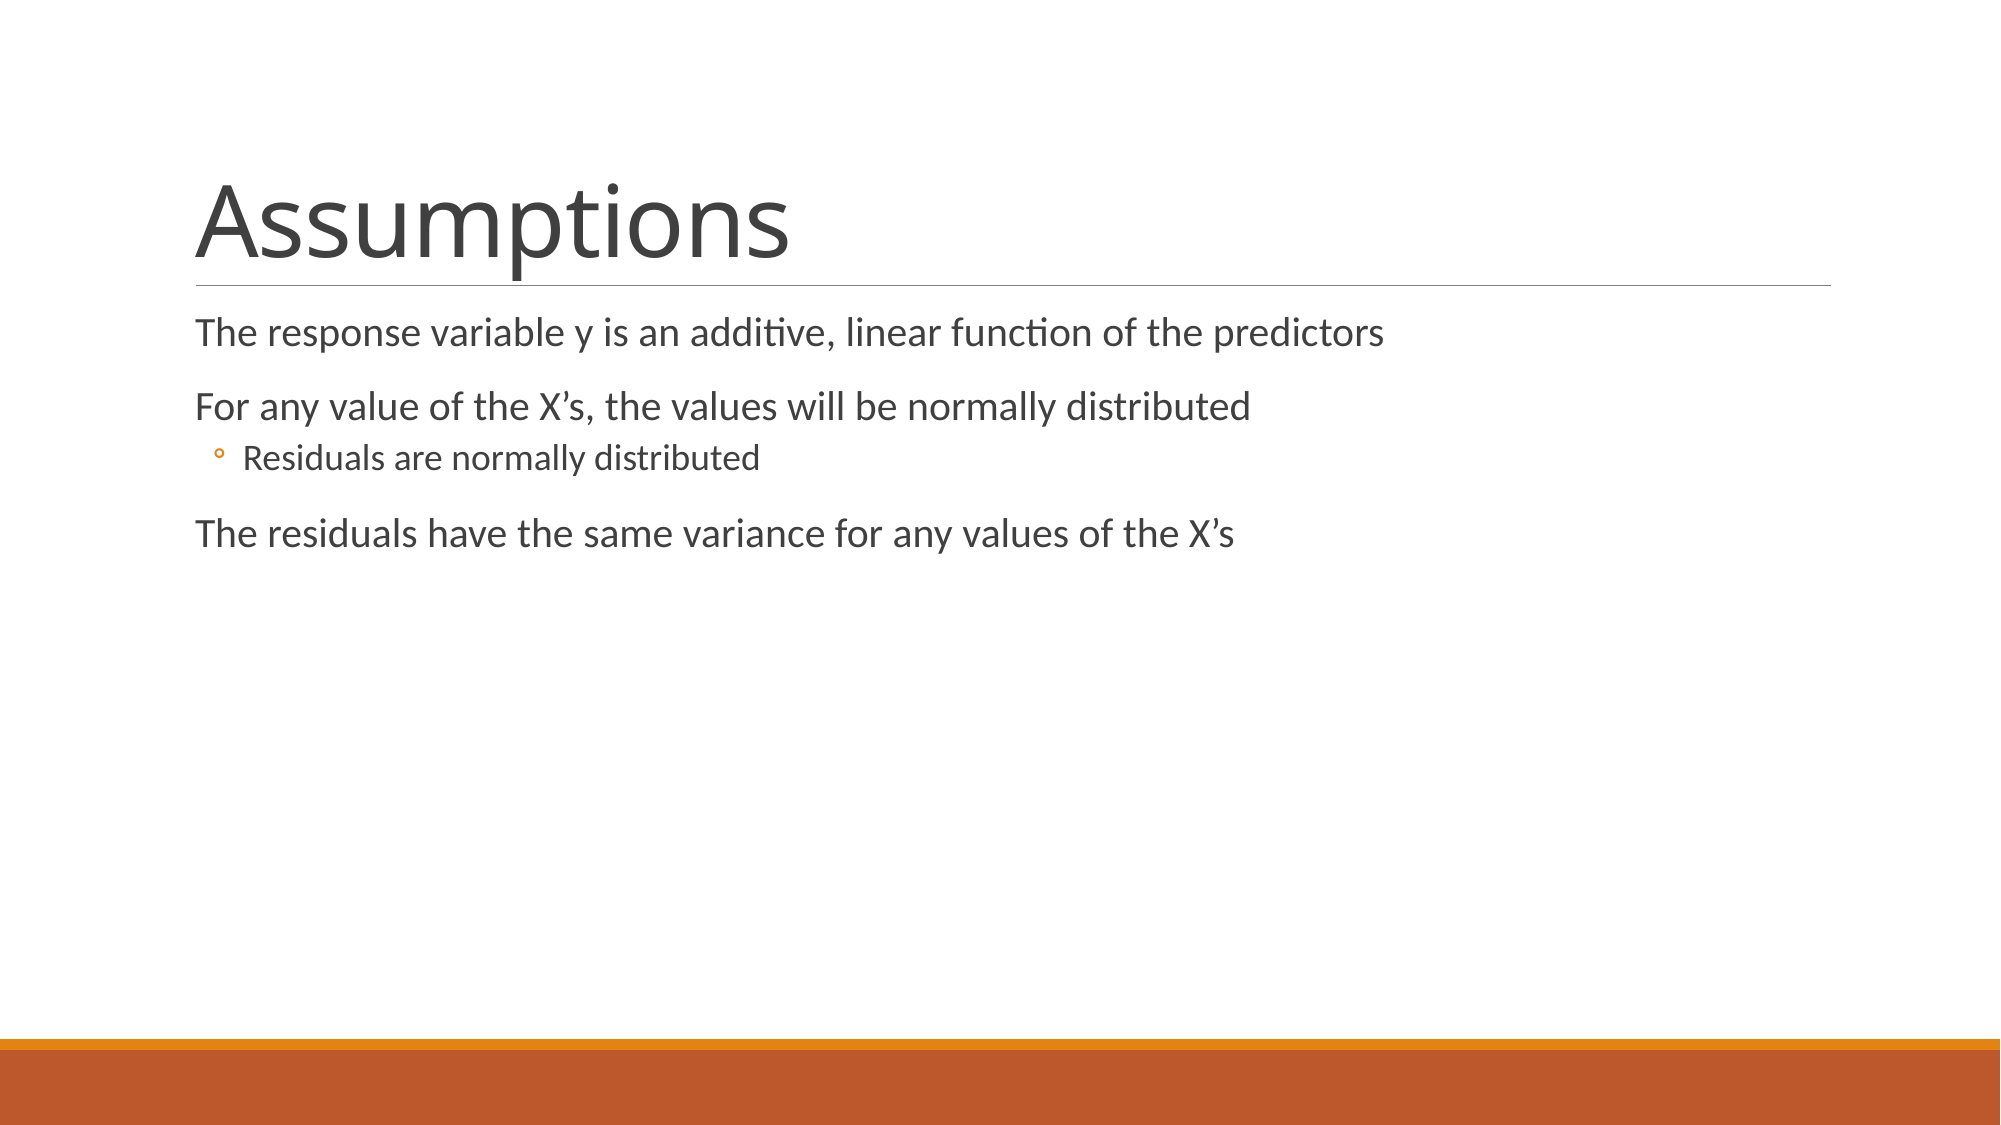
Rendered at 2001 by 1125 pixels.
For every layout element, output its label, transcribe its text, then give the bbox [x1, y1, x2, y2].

title Assumptions [180, 47, 1830, 285]
